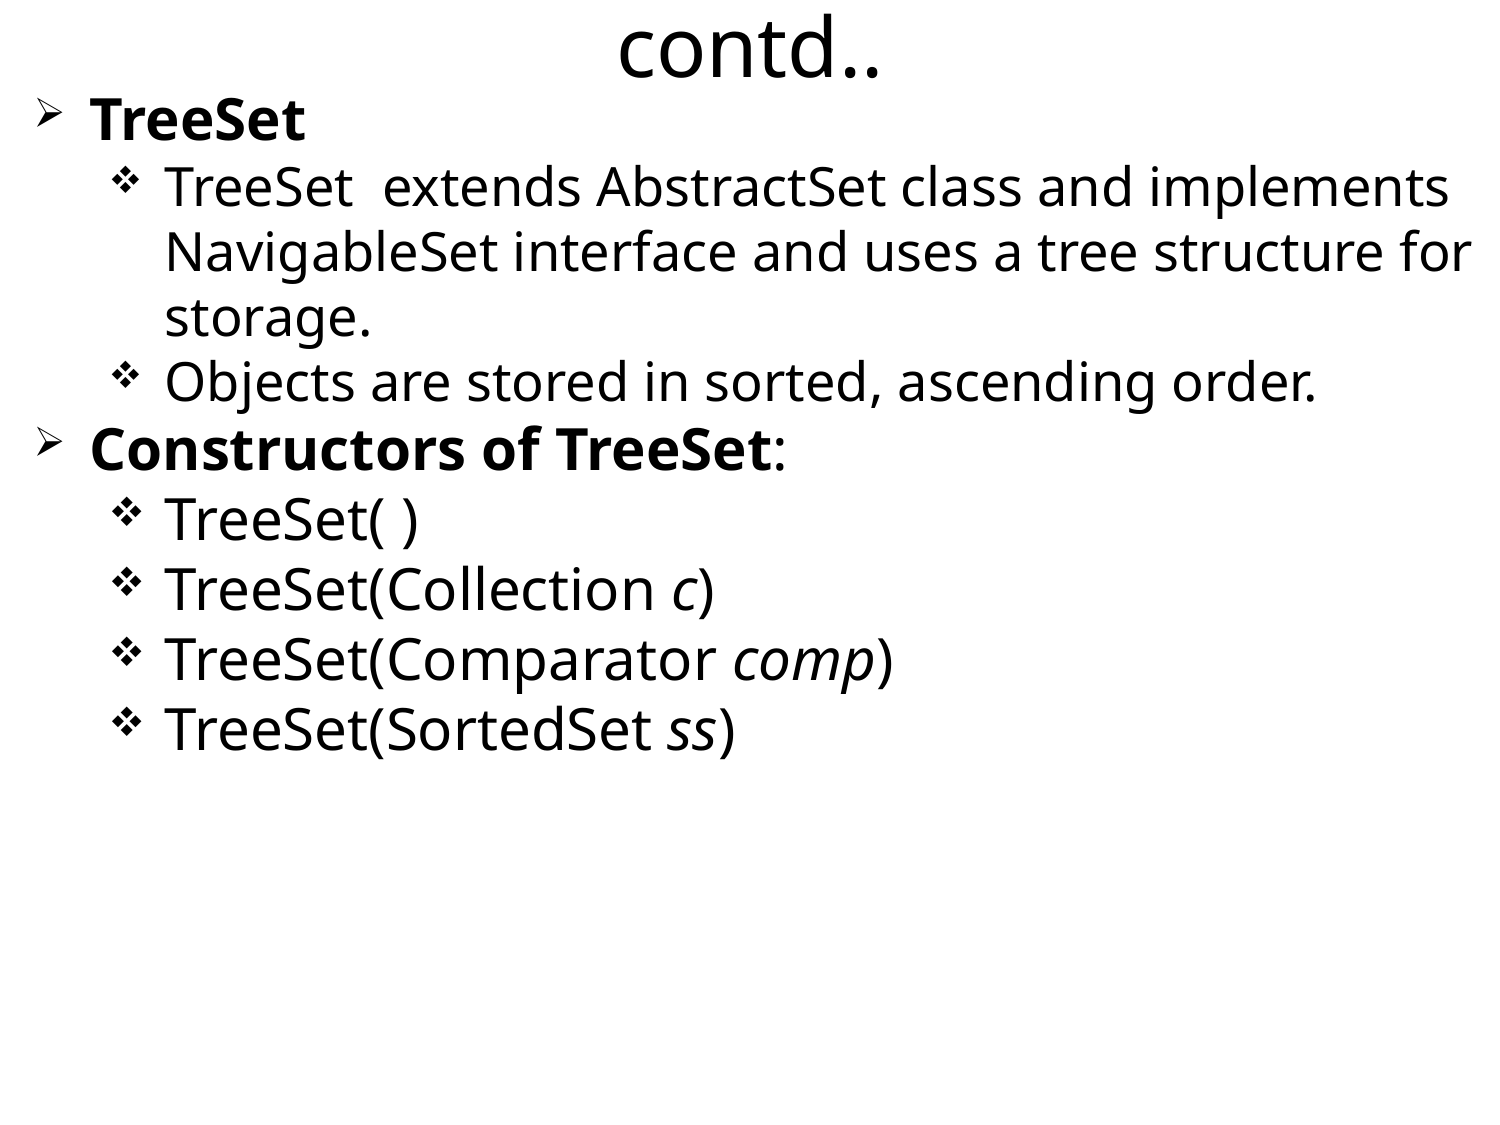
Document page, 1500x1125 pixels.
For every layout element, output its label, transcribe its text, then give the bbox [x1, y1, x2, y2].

text_box contd.. [0, 12, 1500, 75]
text_box TreeSet TreeSet extends AbstractSet class and implements NavigableSet interface and uses a tree structure for storage. Objects are stored in sorted, ascending order. Constructors of TreeSet: TreeSet( ) TreeSet(Collection c) TreeSet(Comparator comp) TreeSet(SortedSet ss) [0, 75, 1500, 1125]
